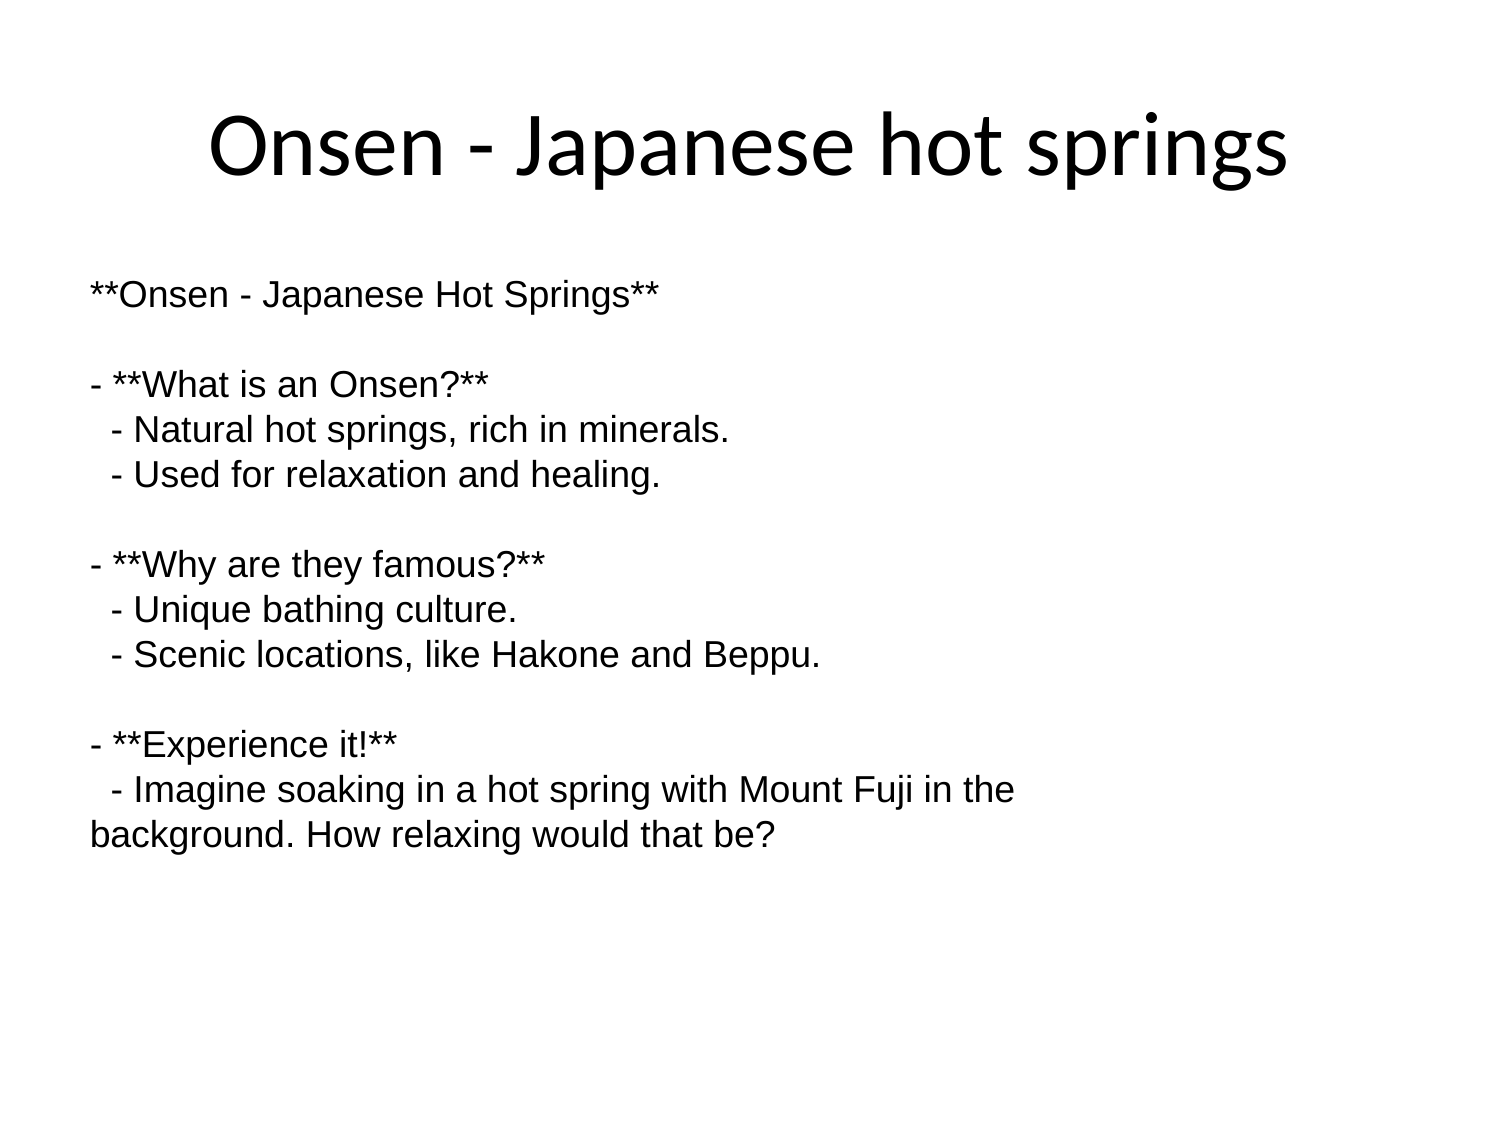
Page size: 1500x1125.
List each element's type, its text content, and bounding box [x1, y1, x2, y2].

text_box **Onsen - Japanese Hot Springs** - **What is an Onsen?** - Natural hot springs, rich in minerals. - Used for relaxation and healing. - **Why are they famous?** - Unique bathing culture. - Scenic locations, like Hakone and Beppu. - **Experience it!** - Imagine soaking in a hot spring with Mount Fuji in the background. How relaxing would that be? [74, 262, 1155, 863]
title Onsen - Japanese hot springs [75, 45, 1425, 233]
